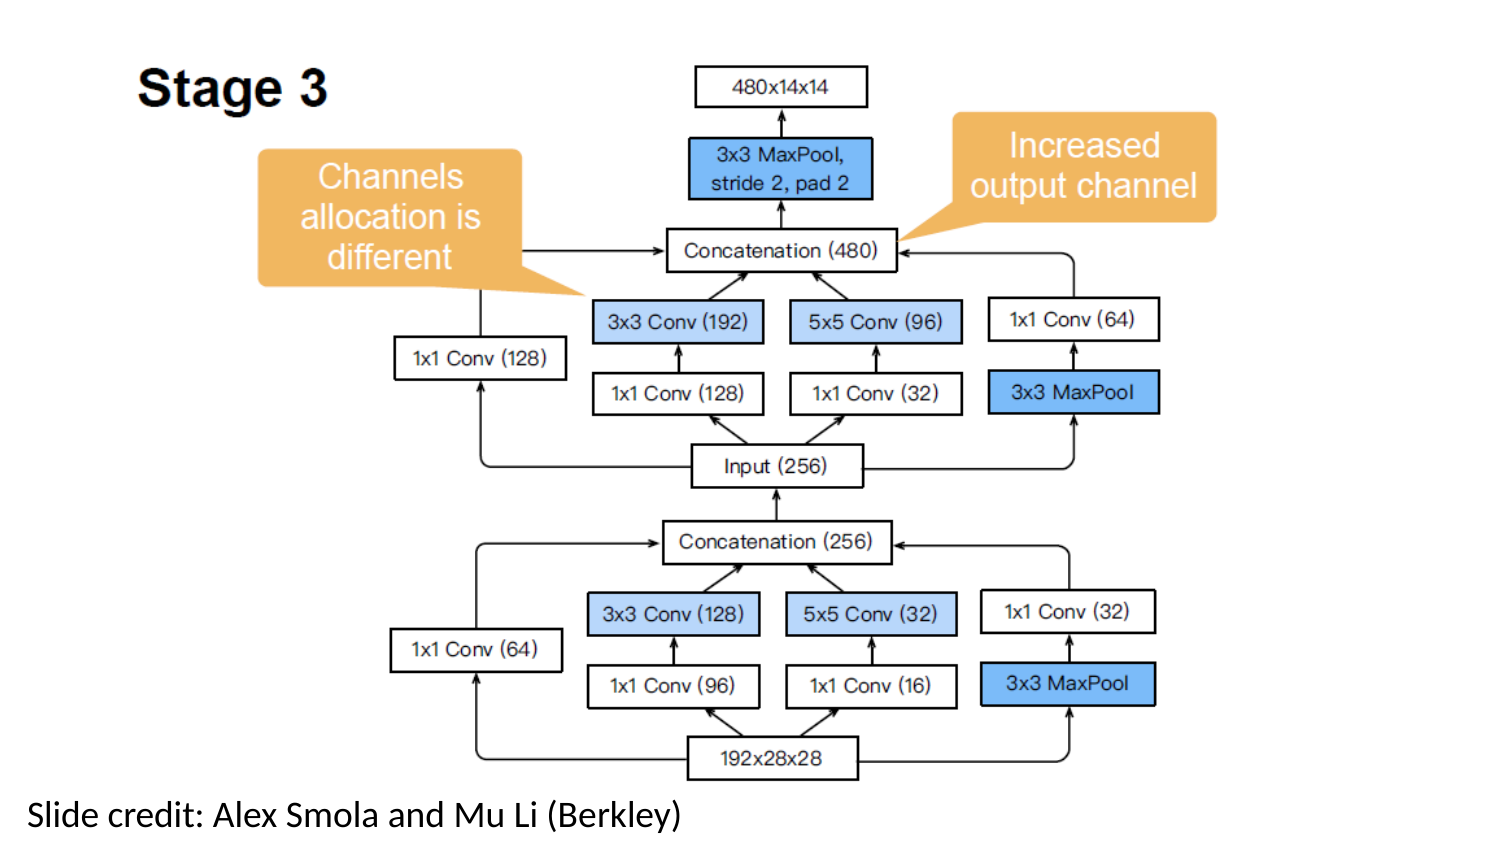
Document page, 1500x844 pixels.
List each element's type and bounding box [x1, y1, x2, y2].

picture [112, 59, 1264, 785]
